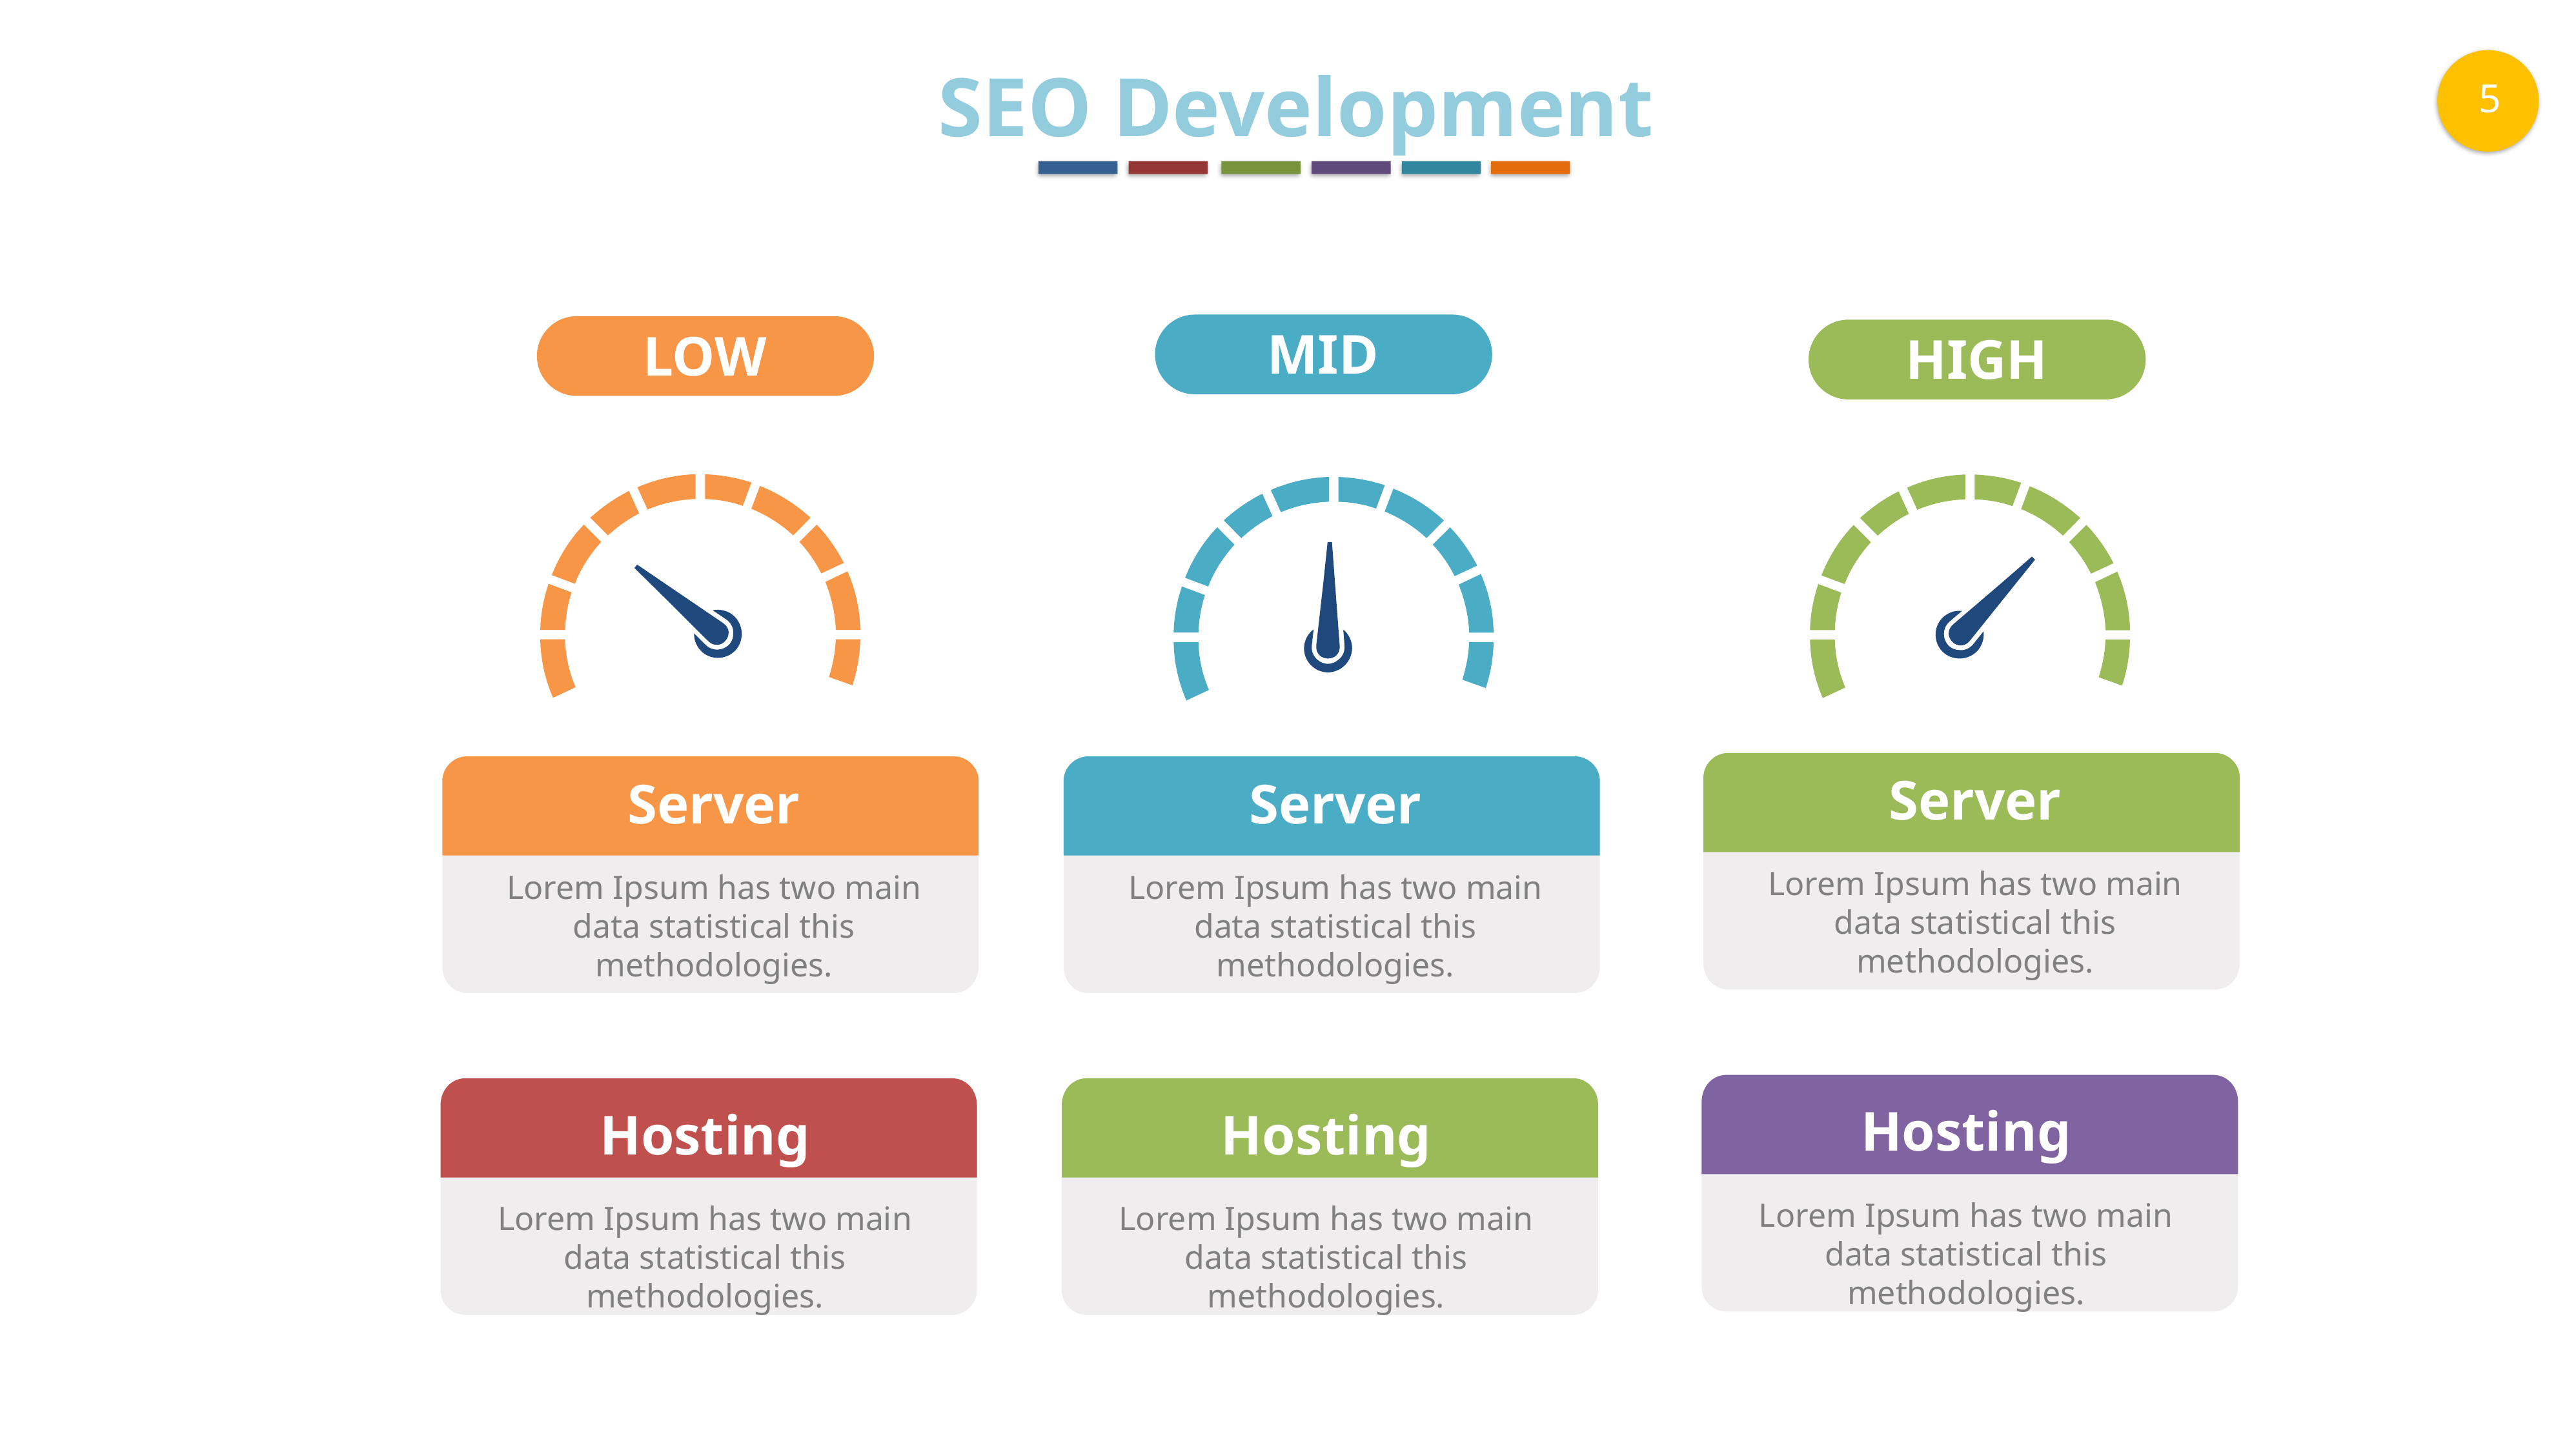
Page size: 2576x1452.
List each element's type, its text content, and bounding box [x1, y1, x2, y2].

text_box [1801, 319, 2151, 400]
text_box SEO Development [889, 51, 1703, 158]
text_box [1703, 752, 2240, 990]
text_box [1277, 560, 1379, 665]
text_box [442, 756, 979, 993]
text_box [1701, 1074, 2238, 1312]
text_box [530, 316, 880, 396]
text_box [1173, 476, 1494, 701]
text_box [440, 1078, 977, 1315]
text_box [1148, 314, 1498, 395]
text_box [1038, 161, 1570, 174]
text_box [639, 559, 742, 664]
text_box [1932, 556, 2035, 661]
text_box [1810, 474, 2131, 698]
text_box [1061, 1078, 1599, 1315]
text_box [540, 474, 861, 698]
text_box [1063, 756, 1600, 993]
